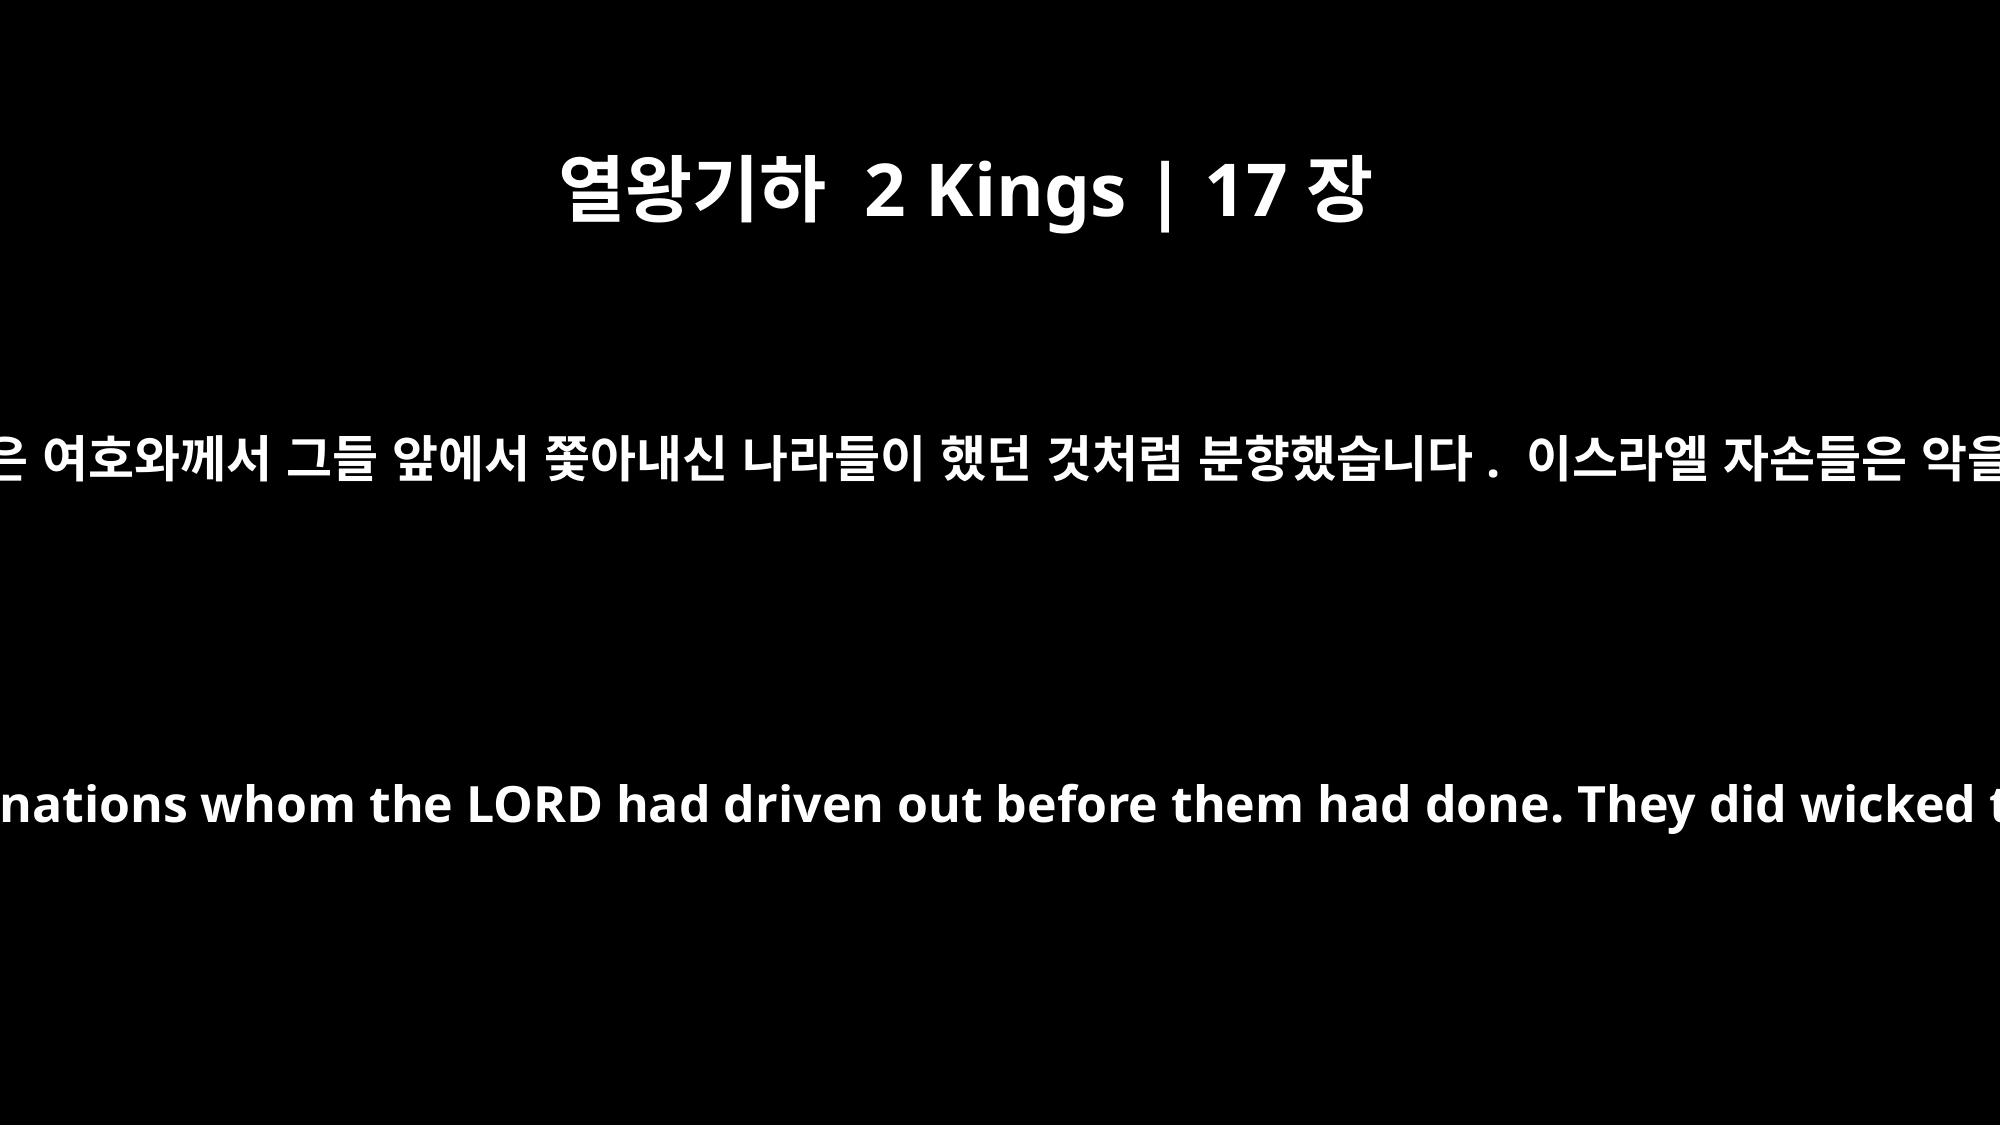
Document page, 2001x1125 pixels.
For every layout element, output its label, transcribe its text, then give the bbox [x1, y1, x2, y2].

text_box At every high place they burned incense, as the nations whom the LORD had driven out before them had done. They did wicked things that provoked the LORD to anger. [0, 764, 2000, 840]
text_box 11 그리고 그 모든 산당에서 이스라엘 자손들은 여호와께서 그들 앞에서 쫓아내신 나라들이 했던 것처럼 분향했습니다. 이스라엘 자손들은 악을 행해 여호와의 진노를 자아냈습니다. [0, 359, 2000, 495]
text_box 열왕기하 2 Kings | 17장 [543, 136, 1389, 239]
